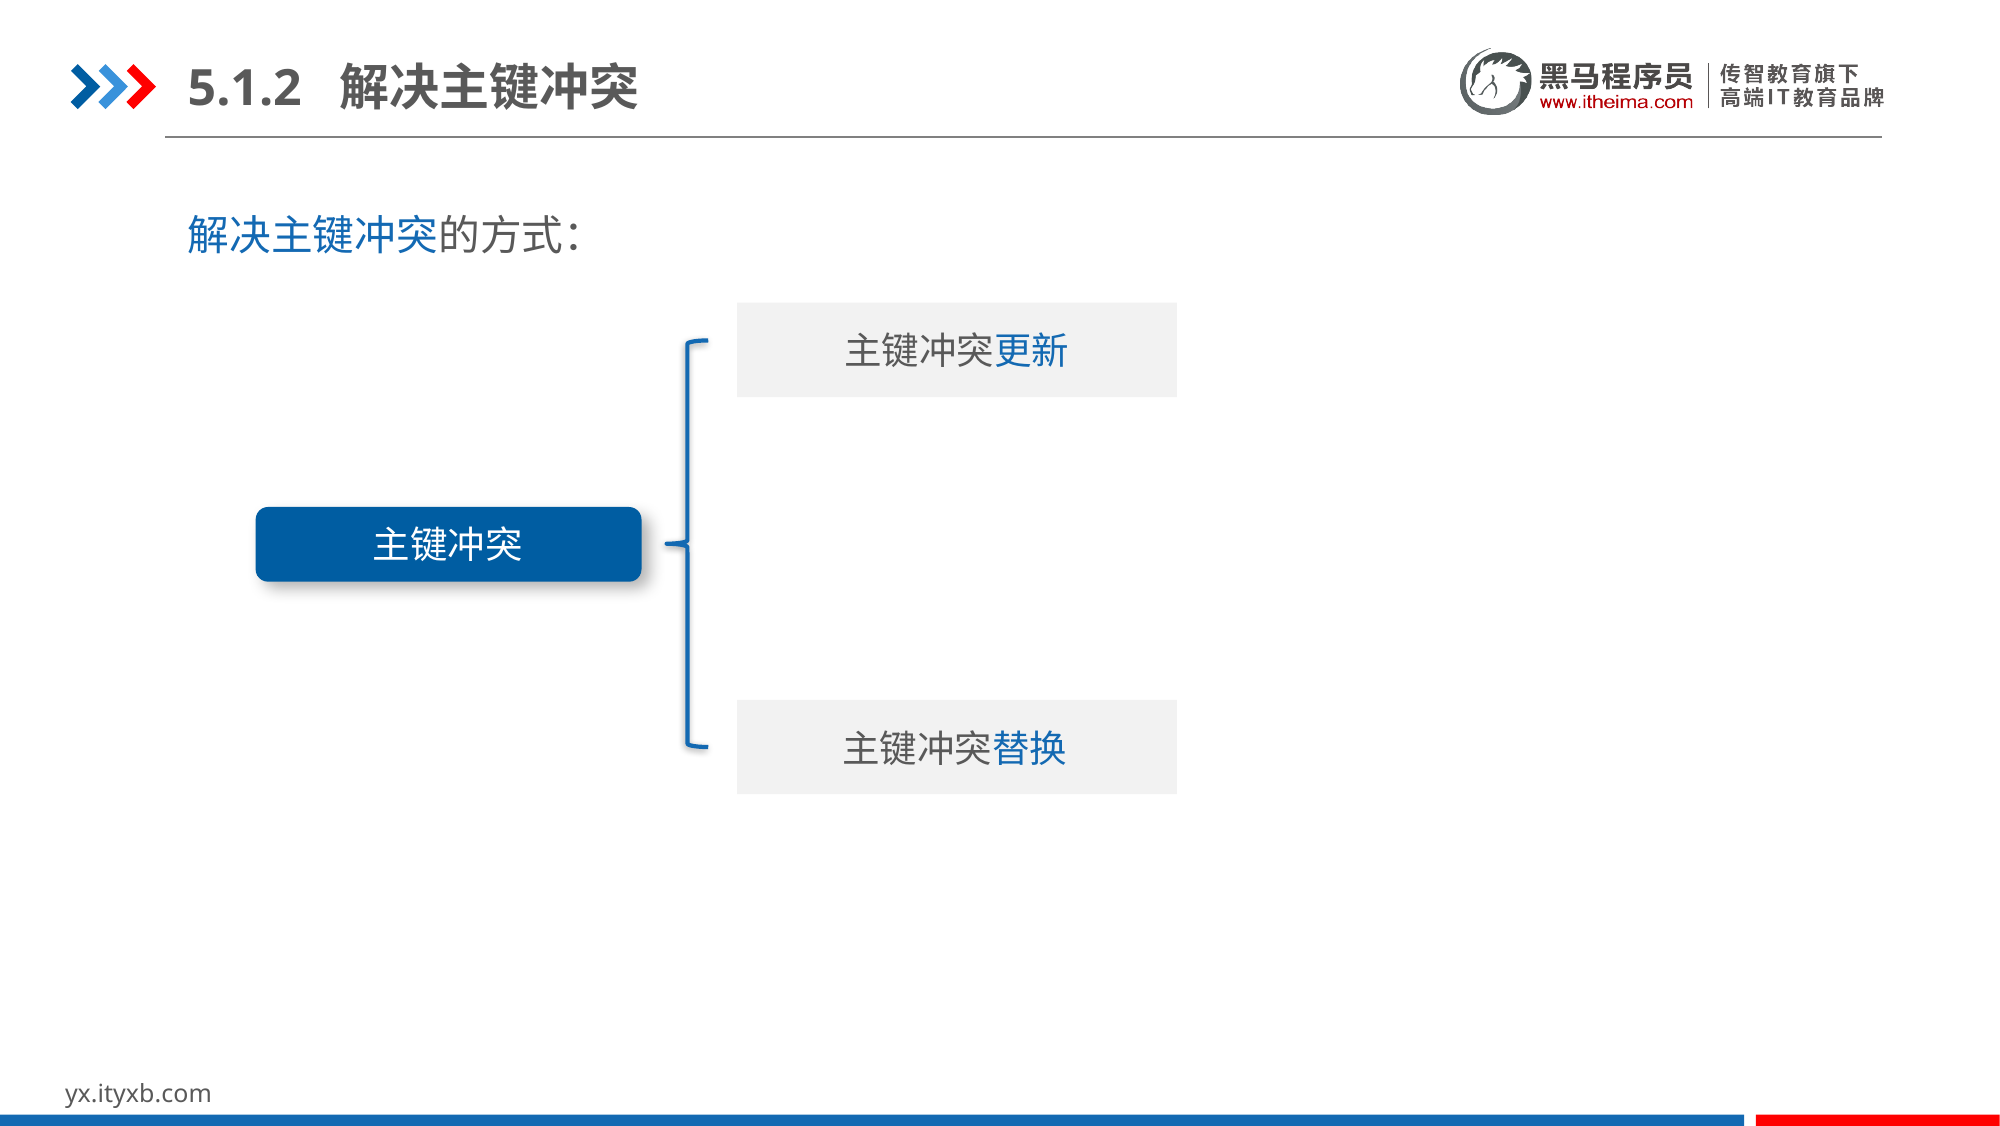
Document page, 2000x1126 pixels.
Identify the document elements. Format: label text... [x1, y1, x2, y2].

text_box [255, 506, 642, 582]
text_box [735, 698, 1179, 796]
picture [1460, 48, 1887, 115]
text_box 主键冲突 [272, 514, 624, 574]
text_box [664, 338, 709, 750]
text_box 主键冲突更新 [823, 319, 1091, 380]
text_box 主键冲突替换 [823, 717, 1087, 777]
text_box [735, 301, 1179, 399]
text_box 5.1.2 解决主键冲突 [187, 43, 827, 127]
text_box 解决主键冲突的方式： [172, 176, 1883, 267]
